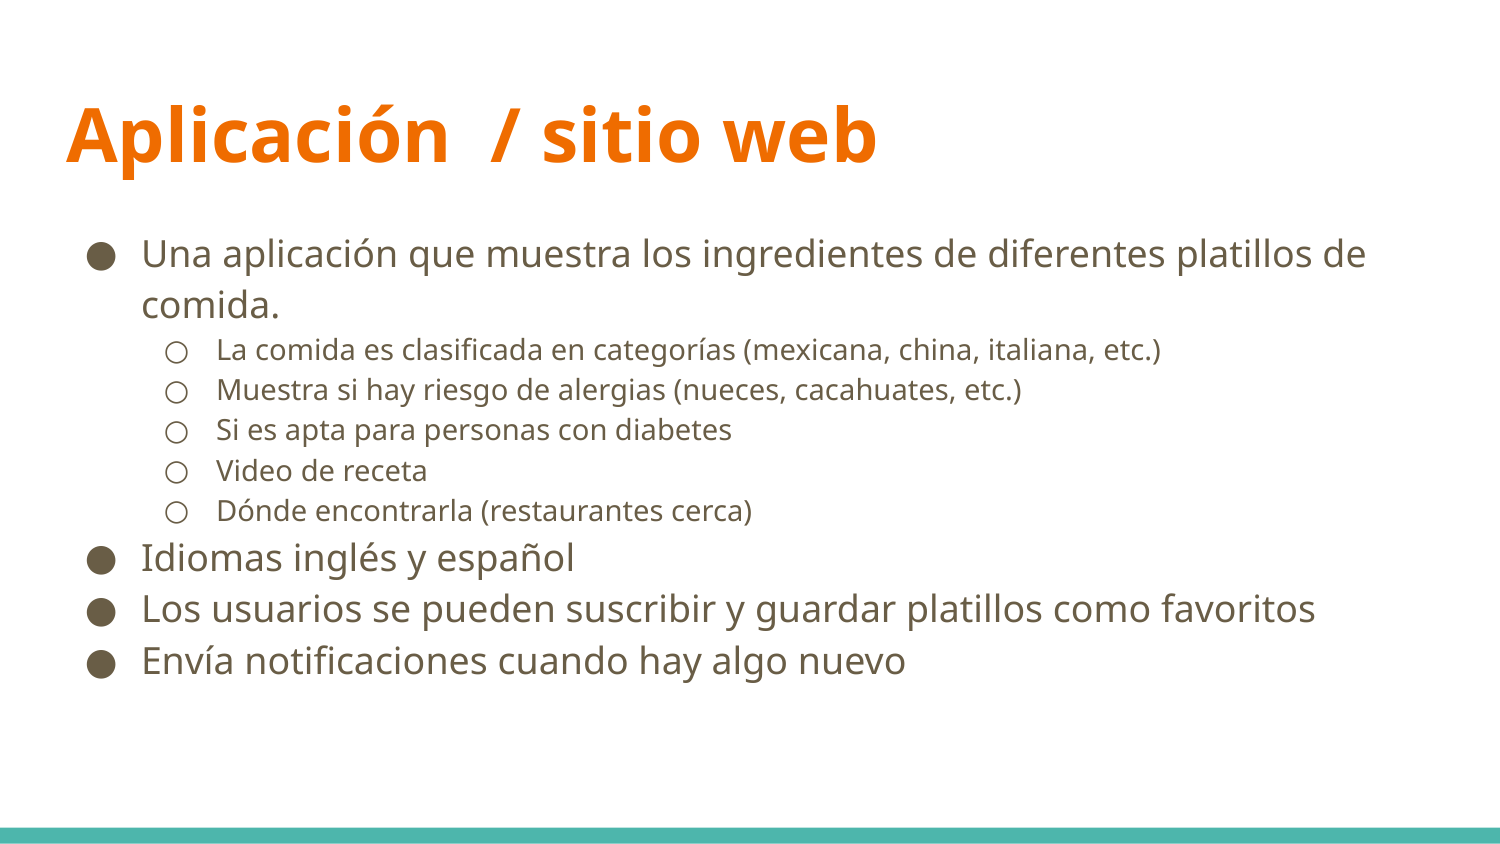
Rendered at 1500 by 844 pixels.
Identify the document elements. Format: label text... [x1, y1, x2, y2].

list Una aplicación que muestra los ingredientes de diferentes platillos de comida. La comida es clasificada en categorías (mexicana, china, italiana, etc.) Muestra si hay riesgo de alergias (nueces, cacahuates, etc.) Si es apta para personas con diabetes Video de receta Dónde encontrarla (restaurantes cerca) Idiomas inglés y español Los usuarios se pueden suscribir y guardar platillos como favoritos Envía notificaciones cuando hay algo nuevo [51, 207, 1449, 750]
title Aplicación / sitio web [51, 72, 1449, 189]
